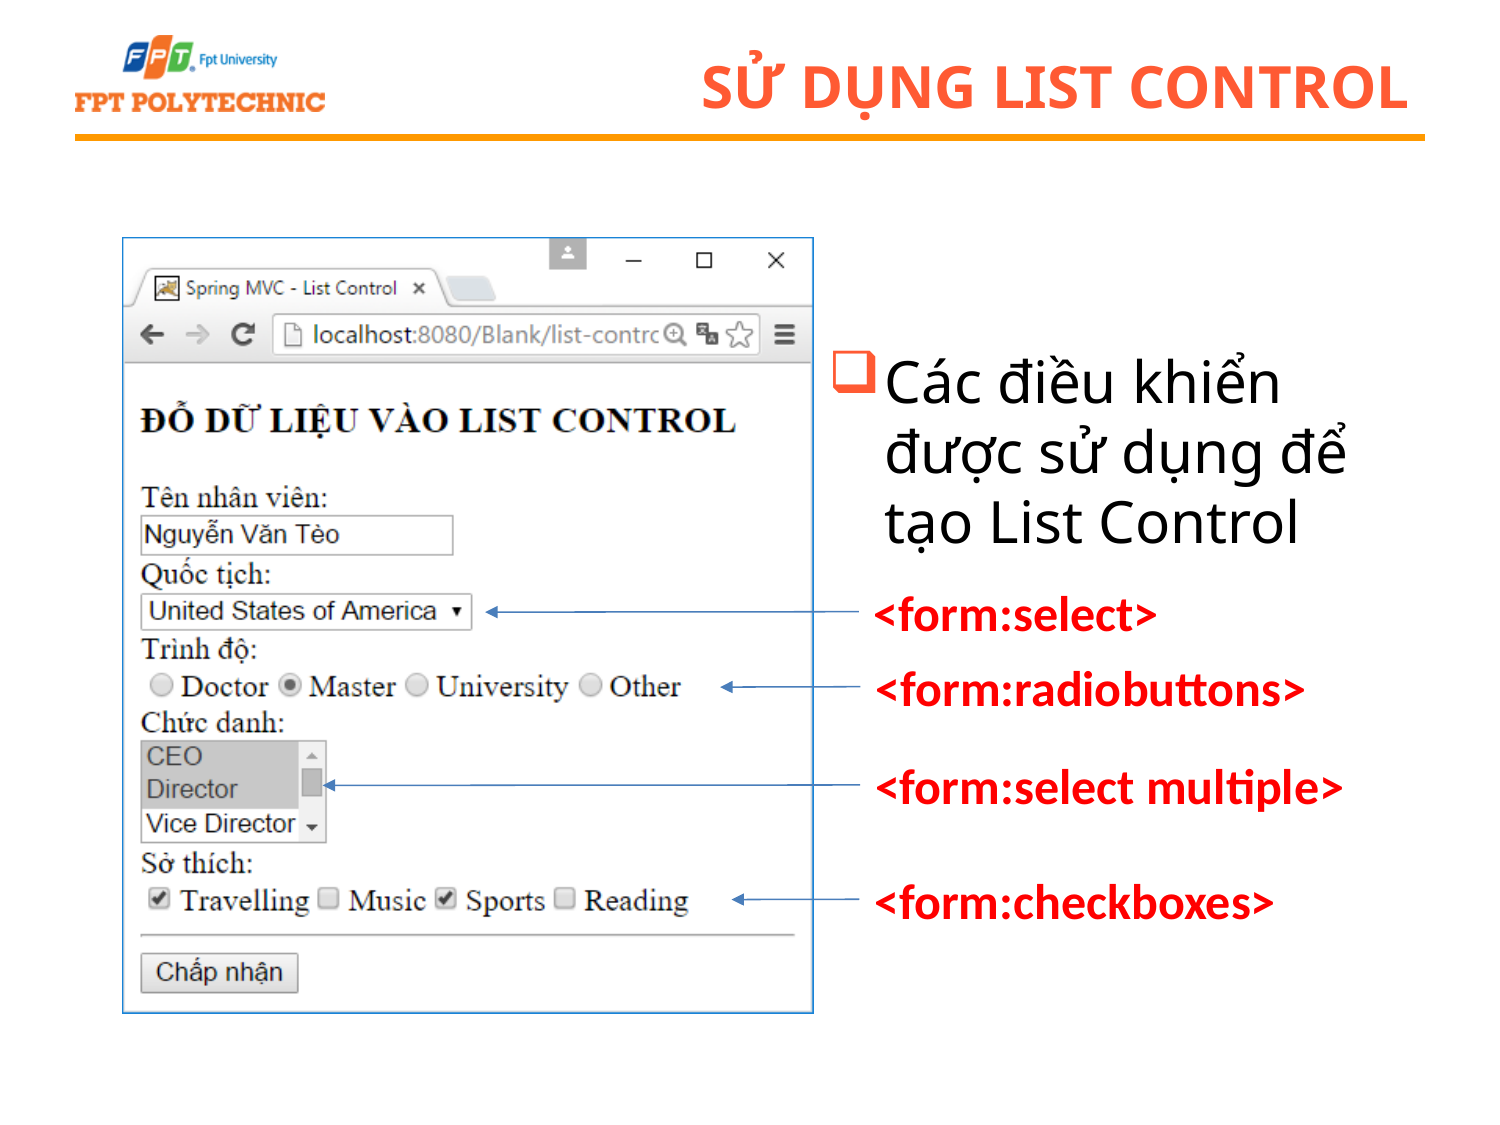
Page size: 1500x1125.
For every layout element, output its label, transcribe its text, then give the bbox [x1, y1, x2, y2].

picture [75, 35, 325, 112]
title Sử dụng List Control [337, 45, 1425, 125]
picture [122, 237, 814, 1015]
text_box <form:checkboxes> [859, 861, 1292, 937]
text_box <form:radiobuttons> [860, 649, 1322, 725]
text_box <form:select> [858, 574, 1175, 650]
list Các điều khiển được sử dụng để tạo List Control [819, 337, 1425, 588]
text_box <form:select multiple> [859, 747, 1360, 823]
